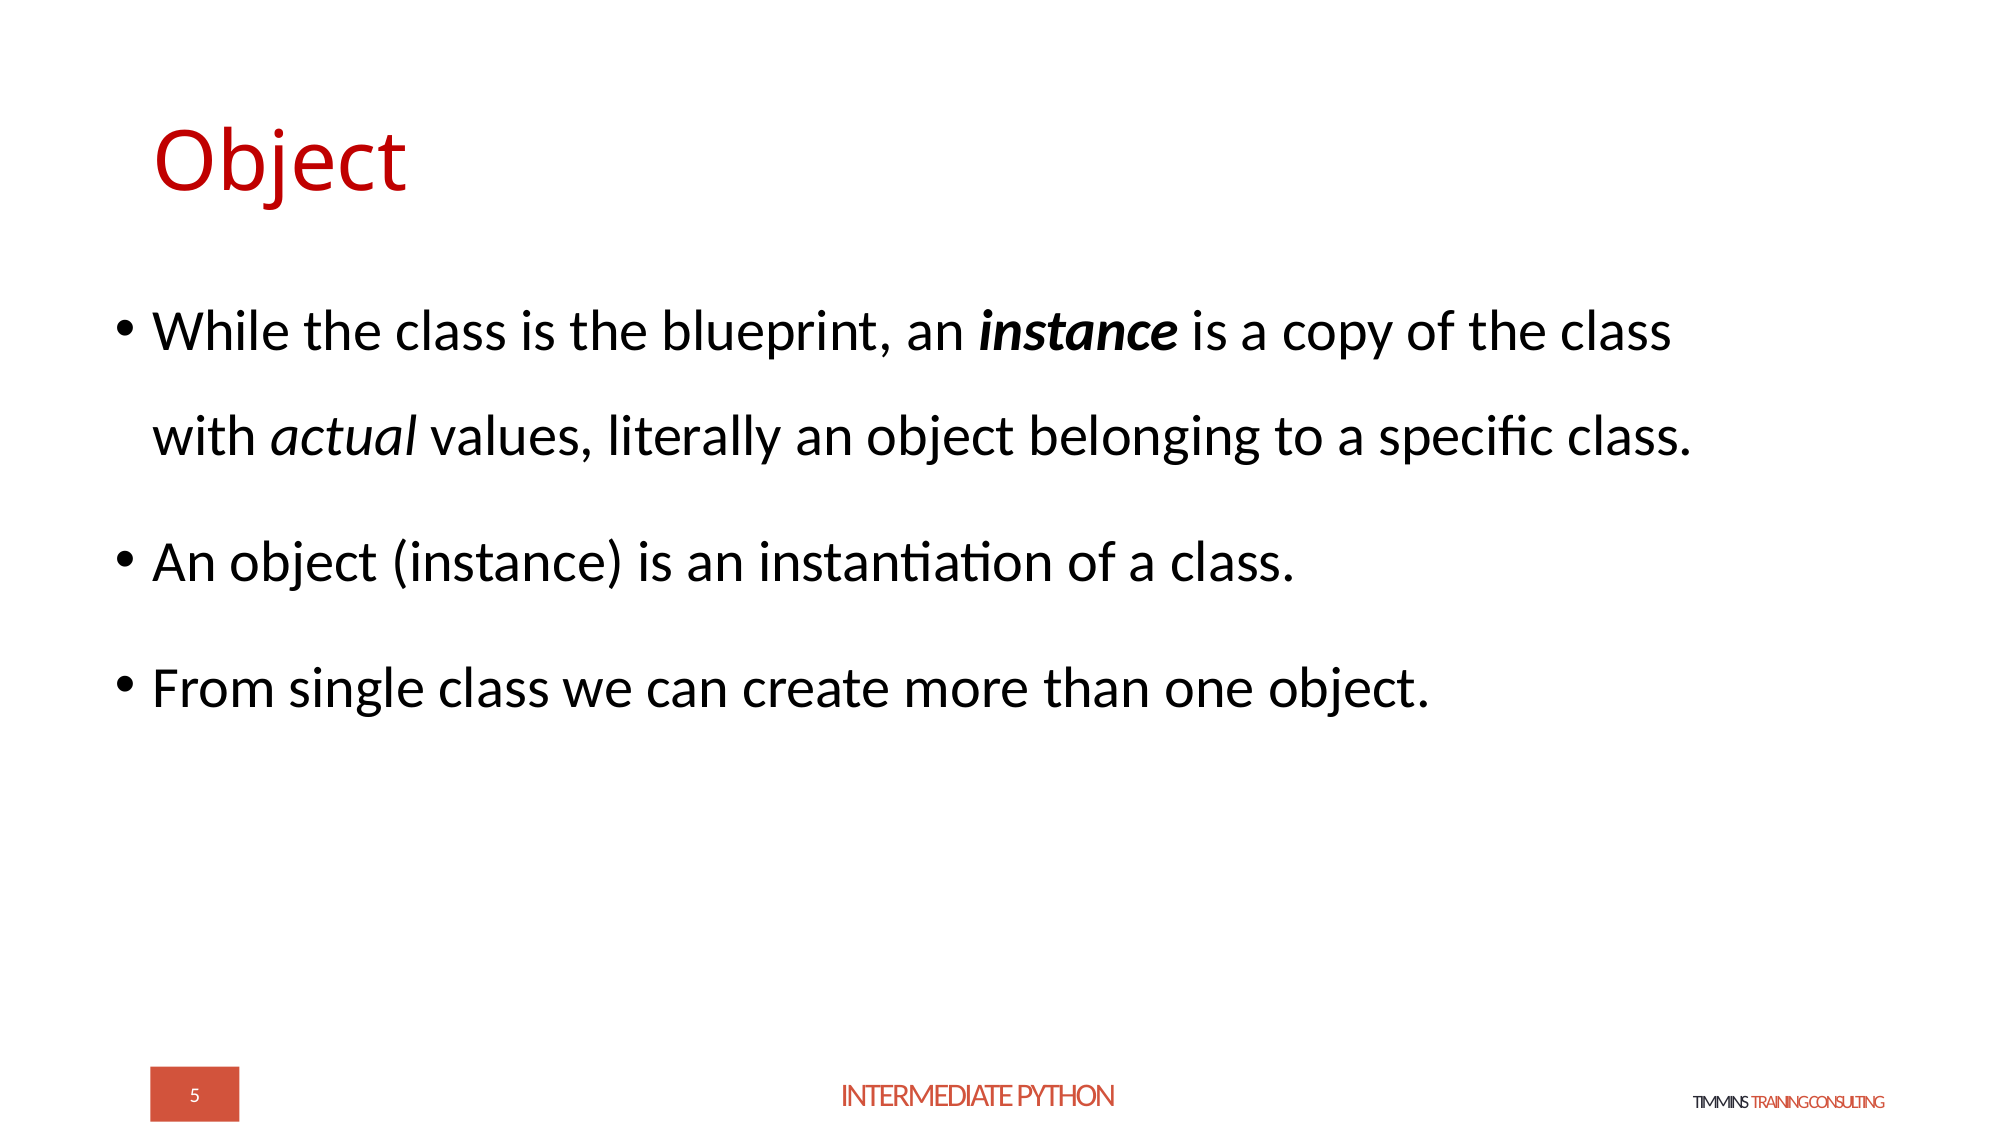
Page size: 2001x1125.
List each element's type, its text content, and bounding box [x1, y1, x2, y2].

list While the class is the blueprint, an instance is a copy of the class with actual values, literally an object belonging to a specific class. An object (instance) is an instantiation of a class. From single class we can create more than one object. [99, 249, 1900, 993]
title Object [137, 59, 1863, 249]
